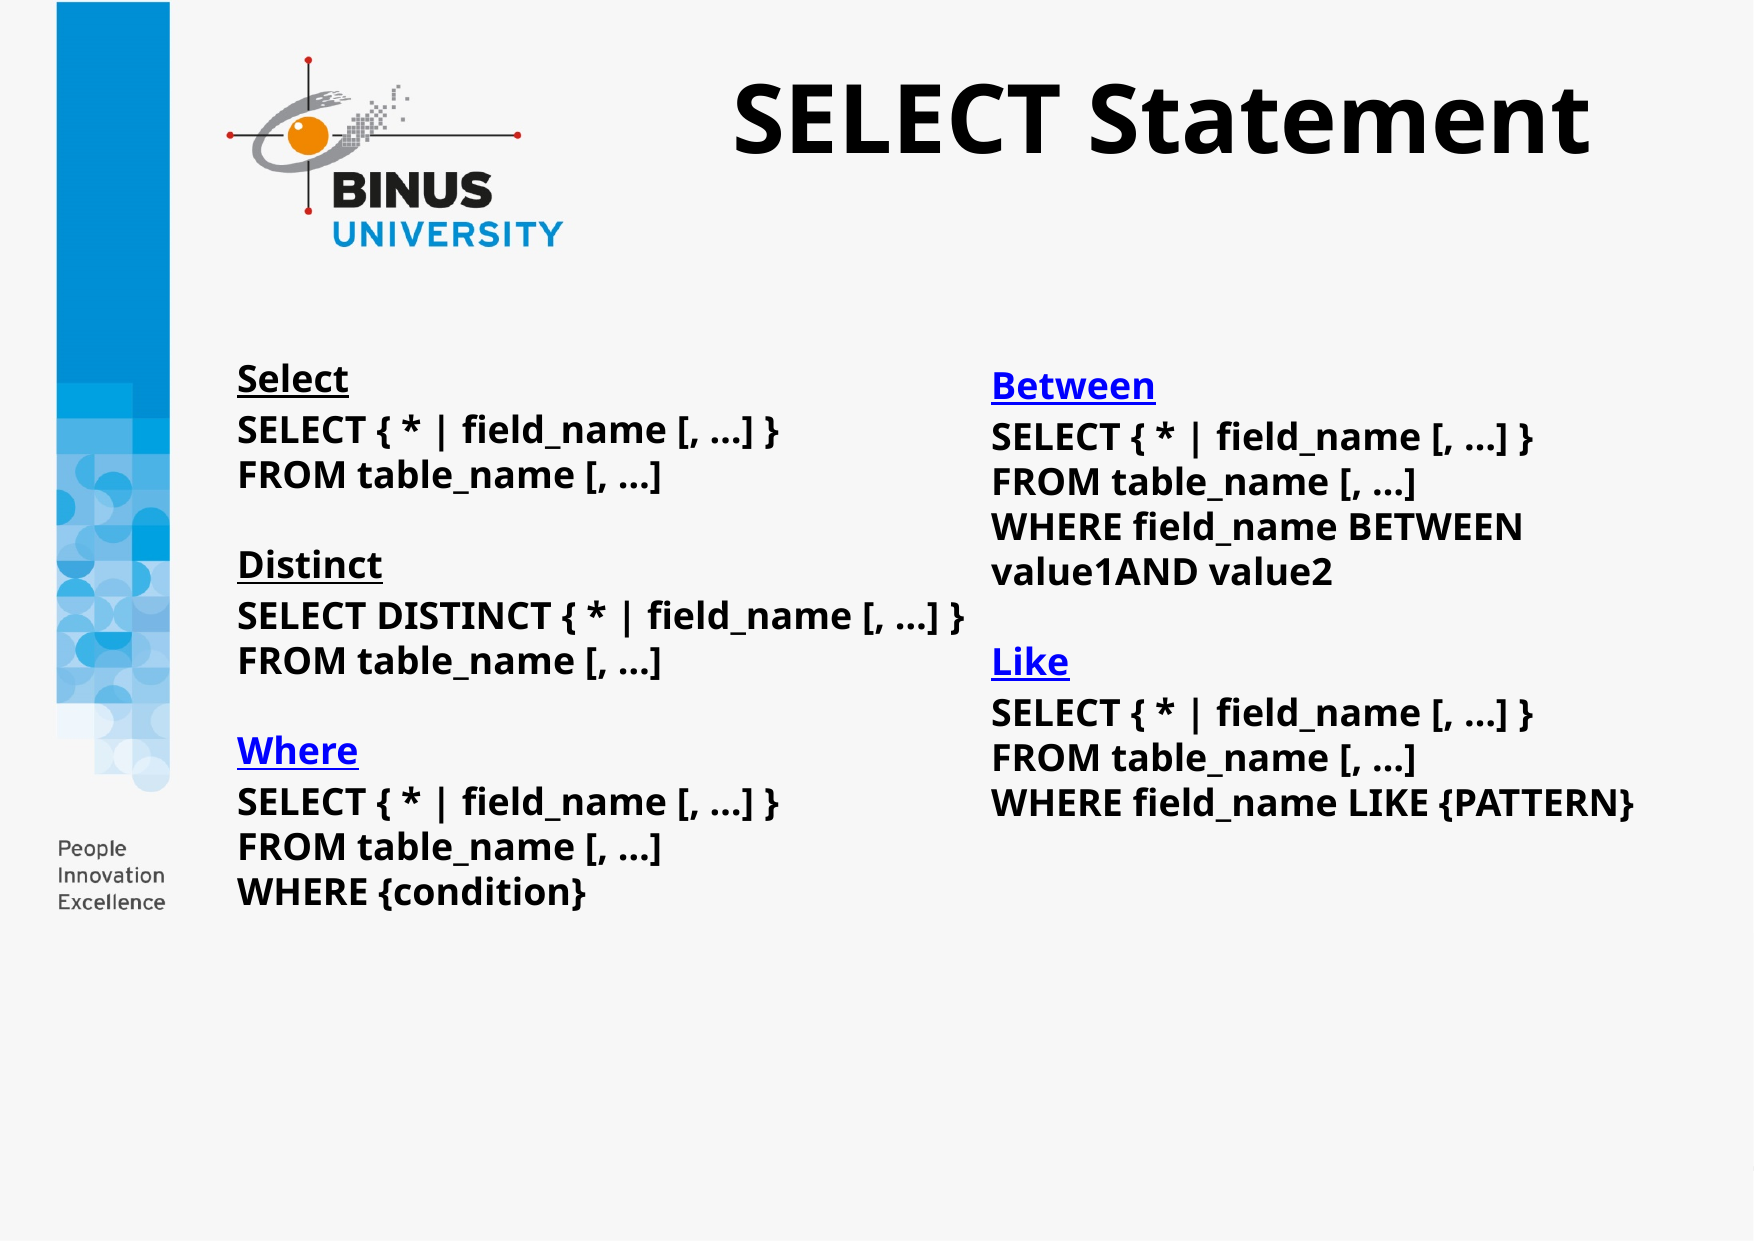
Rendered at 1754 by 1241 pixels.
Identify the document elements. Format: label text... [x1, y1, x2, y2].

text_box Between SELECT { * | field_name [, …] } FROM table_name [, …] WHERE field_name BETWEEN value1AND value2 Like SELECT { * | field_name [, …] } FROM table_name [, …] WHERE field_name LIKE {PATTERN} [976, 354, 1744, 832]
text_box SELECT Statement [0, 64, 1608, 166]
picture [0, 0, 1754, 933]
text_box Select SELECT { * | field_name [, …] } FROM table_name [, …] Distinct SELECT DISTINCT { * | field_name [, …] } FROM table_name [, …] Where SELECT { * | field_name [, …] } FROM table_name [, …] WHERE {condition} [222, 347, 1754, 966]
